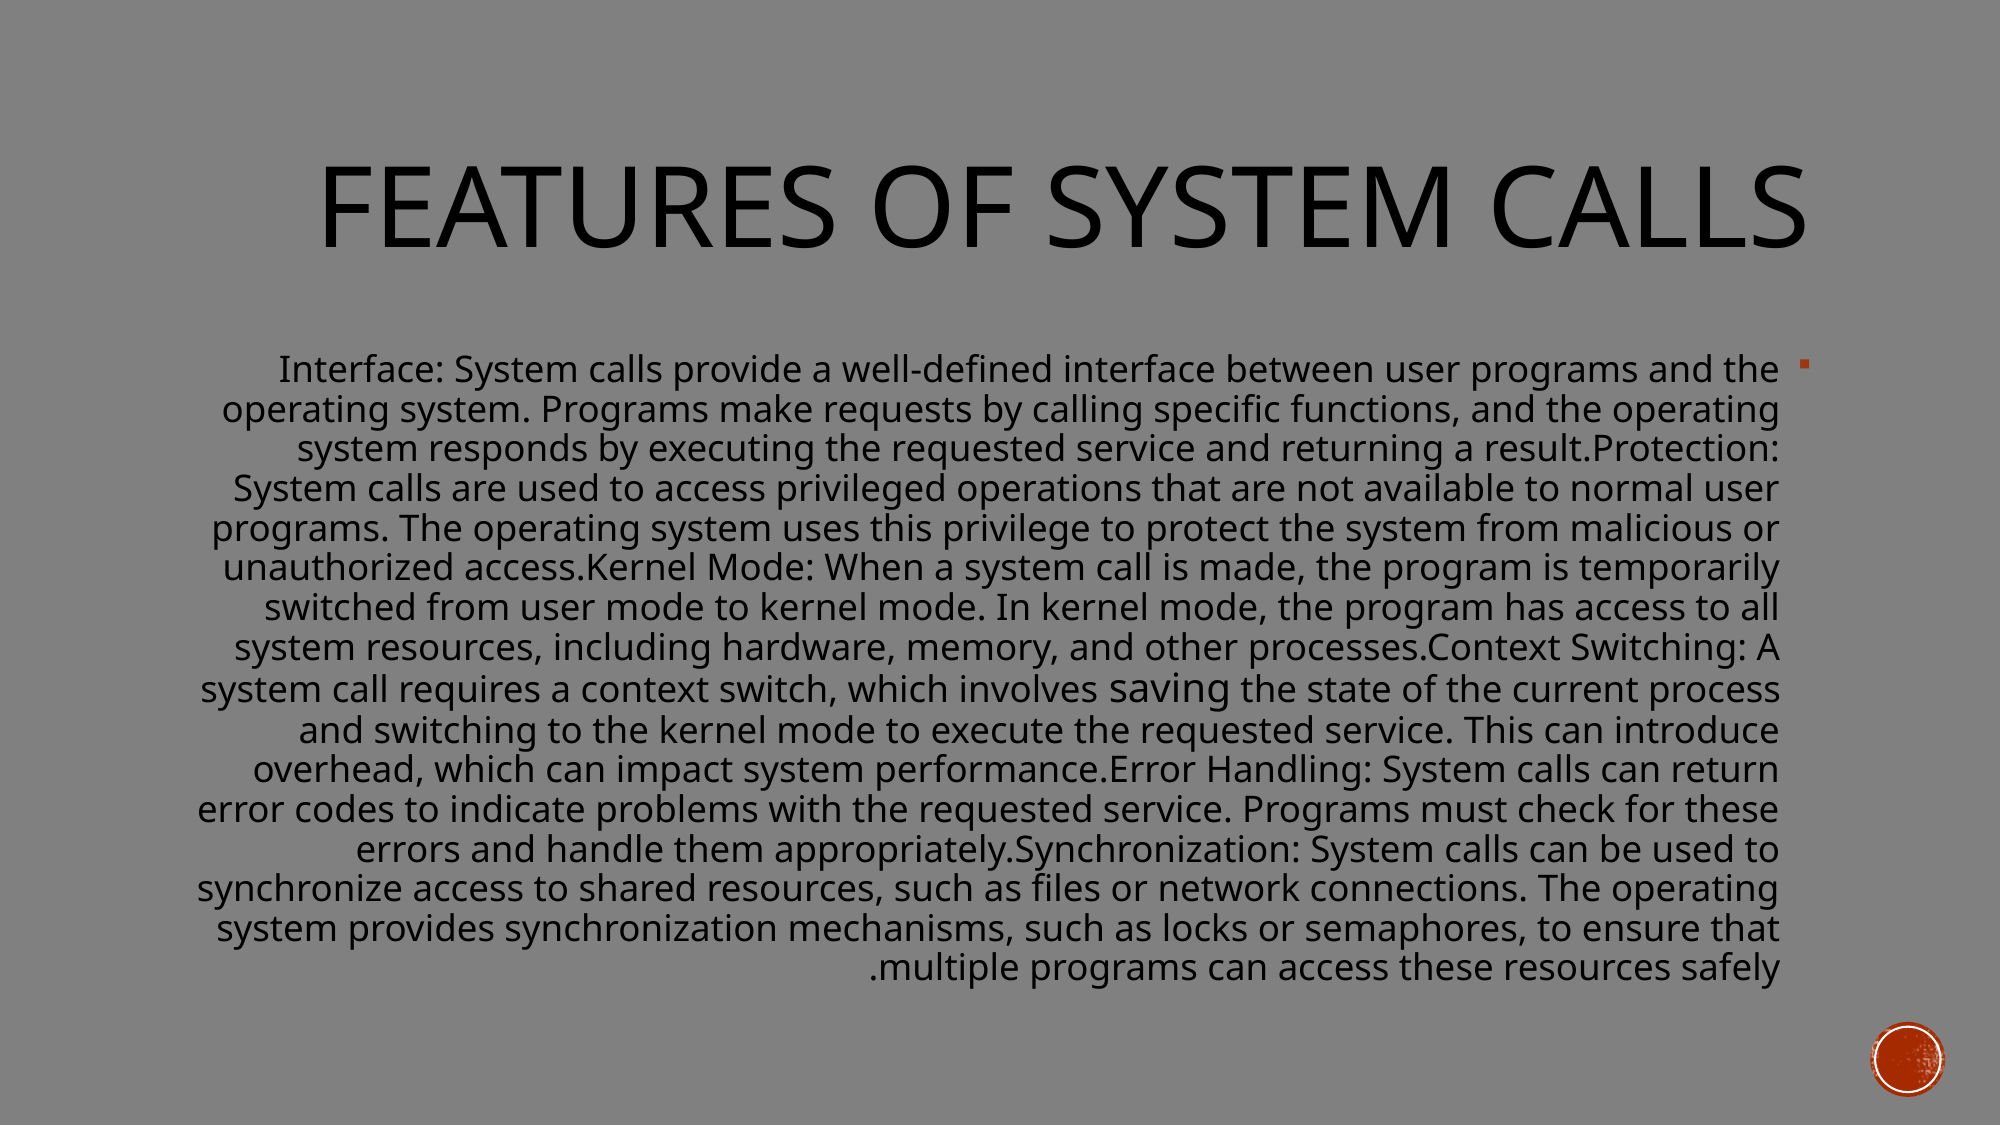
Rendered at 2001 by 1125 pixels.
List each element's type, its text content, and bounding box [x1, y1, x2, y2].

list Interface: System calls provide a well-defined interface between user programs and the operating system. Programs make requests by calling specific functions, and the operating system responds by executing the requested service and returning a result.Protection: System calls are used to access privileged operations that are not available to normal user programs. The operating system uses this privilege to protect the system from malicious or unauthorized access.Kernel Mode: When a system call is made, the program is temporarily switched from user mode to kernel mode. In kernel mode, the program has access to all system resources, including hardware, memory, and other processes.Context Switching: A system call requires a context switch, which involves saving the state of the current process and switching to the kernel mode to execute the requested service. This can introduce overhead, which can impact system performance.Error Handling: System calls can return error codes to indicate problems with the requested service. Programs must check for these errors and handle them appropriately.Synchronization: System calls can be used to synchronize access to shared resources, such as files or network connections. The operating system provides synchronization mechanisms, such as locks or semaphores, to ensure that multiple programs can access these resources safely. [174, 343, 1825, 1008]
title Features of System Calls [175, 79, 1826, 344]
